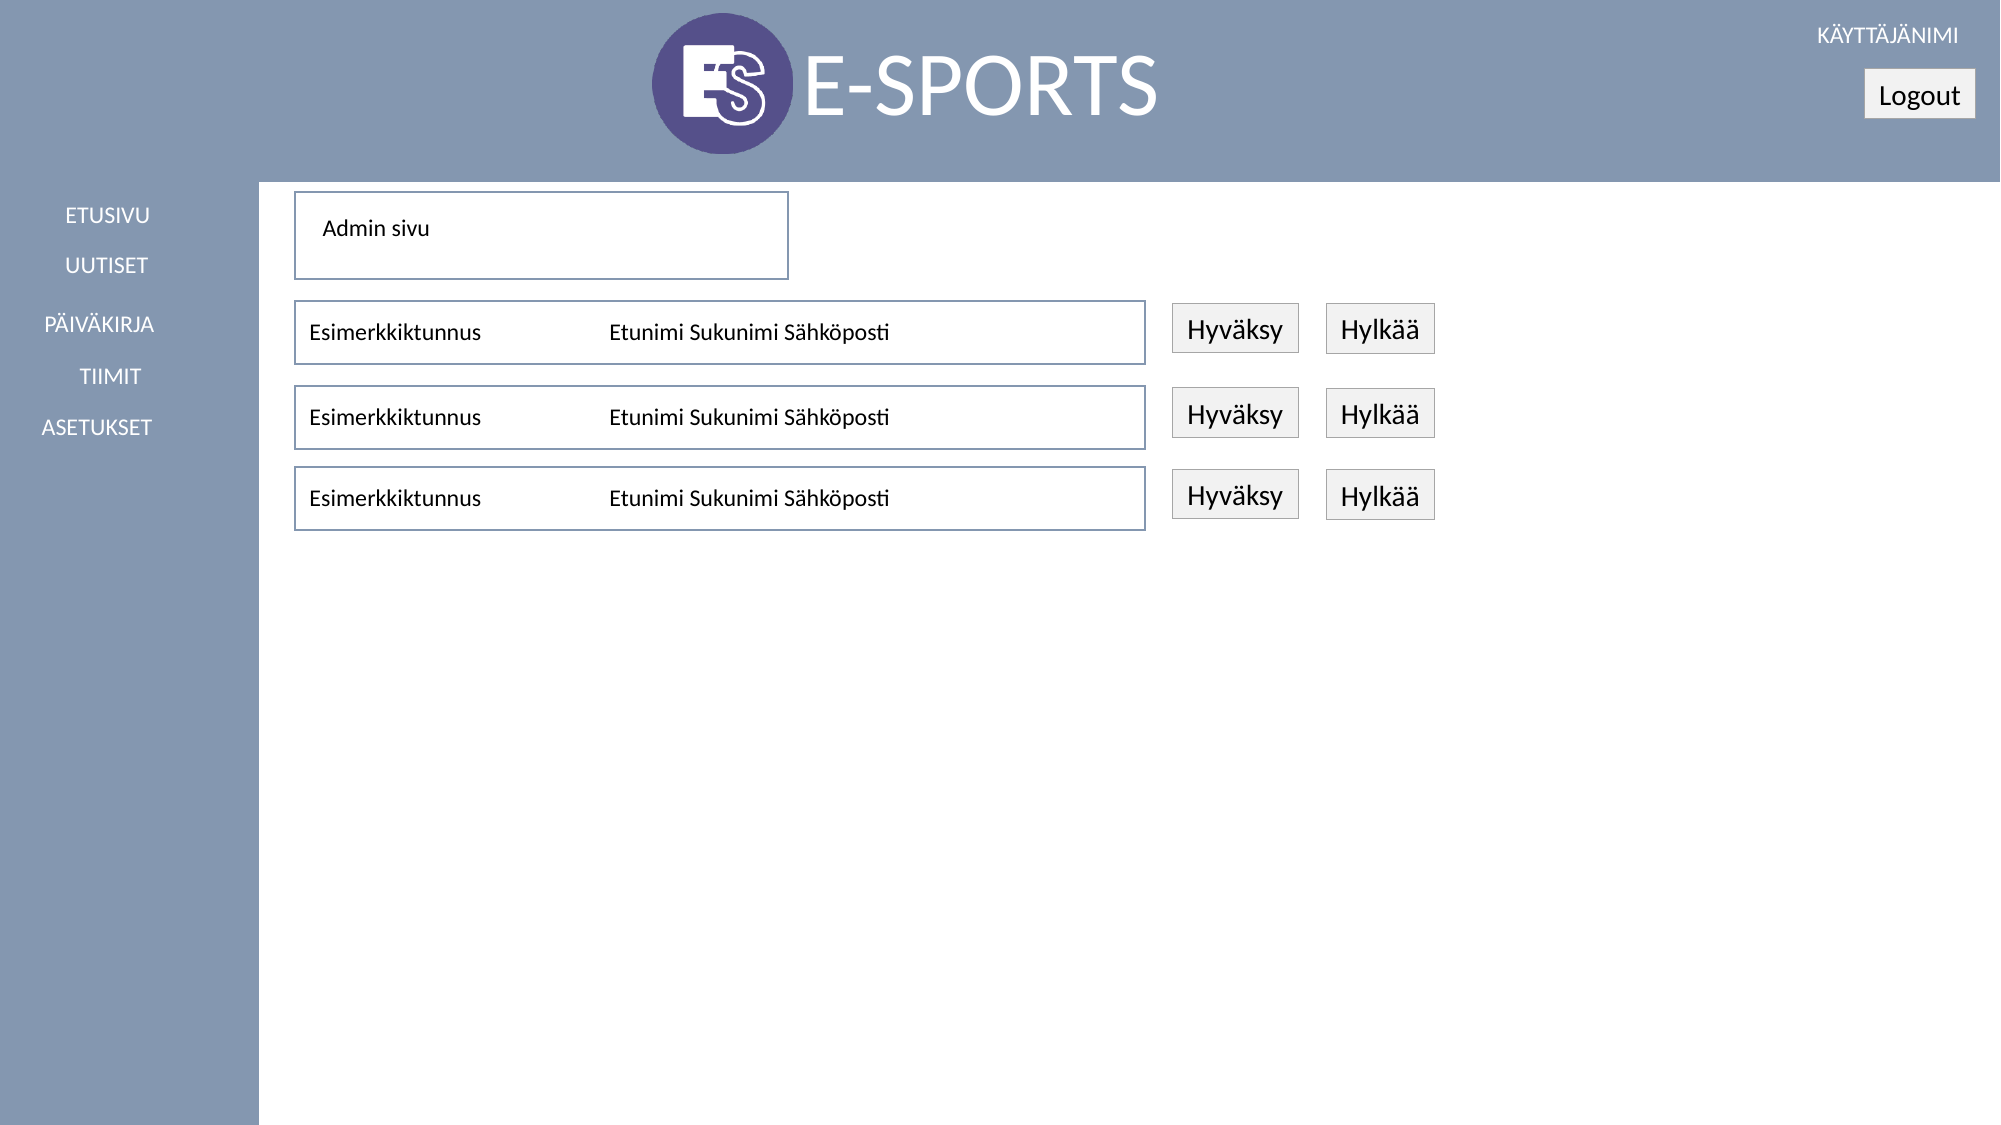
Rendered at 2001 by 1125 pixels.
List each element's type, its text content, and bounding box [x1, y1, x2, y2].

text_box Hyväksy [1172, 387, 1299, 438]
text_box Hyväksy [1172, 469, 1299, 519]
text_box Hylkää [1326, 303, 1435, 354]
text_box Admin sivu [307, 205, 645, 249]
text_box [0, 180, 259, 1125]
text_box Hylkää [1326, 469, 1435, 520]
text_box Esimerkkiktunnus Etunimi Sukunimi Sähköposti [294, 309, 1120, 353]
text_box [0, 0, 2000, 182]
text_box UUTISET [50, 241, 164, 286]
text_box [294, 466, 1146, 531]
text_box ETUSIVU [50, 191, 166, 236]
text_box Logout [1864, 68, 1976, 119]
picture [652, 13, 793, 154]
text_box [294, 385, 1146, 450]
text_box PÄIVÄKIRJA [29, 301, 170, 345]
text_box [294, 191, 789, 280]
text_box TIIMIT [64, 353, 157, 398]
text_box Hylkää [1326, 388, 1435, 438]
text_box Esimerkkiktunnus Etunimi Sukunimi Sähköposti [294, 393, 1120, 438]
text_box Hyväksy [1172, 303, 1299, 353]
text_box KÄYTTÄJÄNIMI [1802, 12, 1974, 56]
text_box [294, 300, 1146, 365]
text_box Esimerkkiktunnus Etunimi Sukunimi Sähköposti [294, 475, 1120, 519]
text_box ASETUKSET [26, 403, 168, 448]
text_box E-SPORTS [793, 16, 1212, 142]
